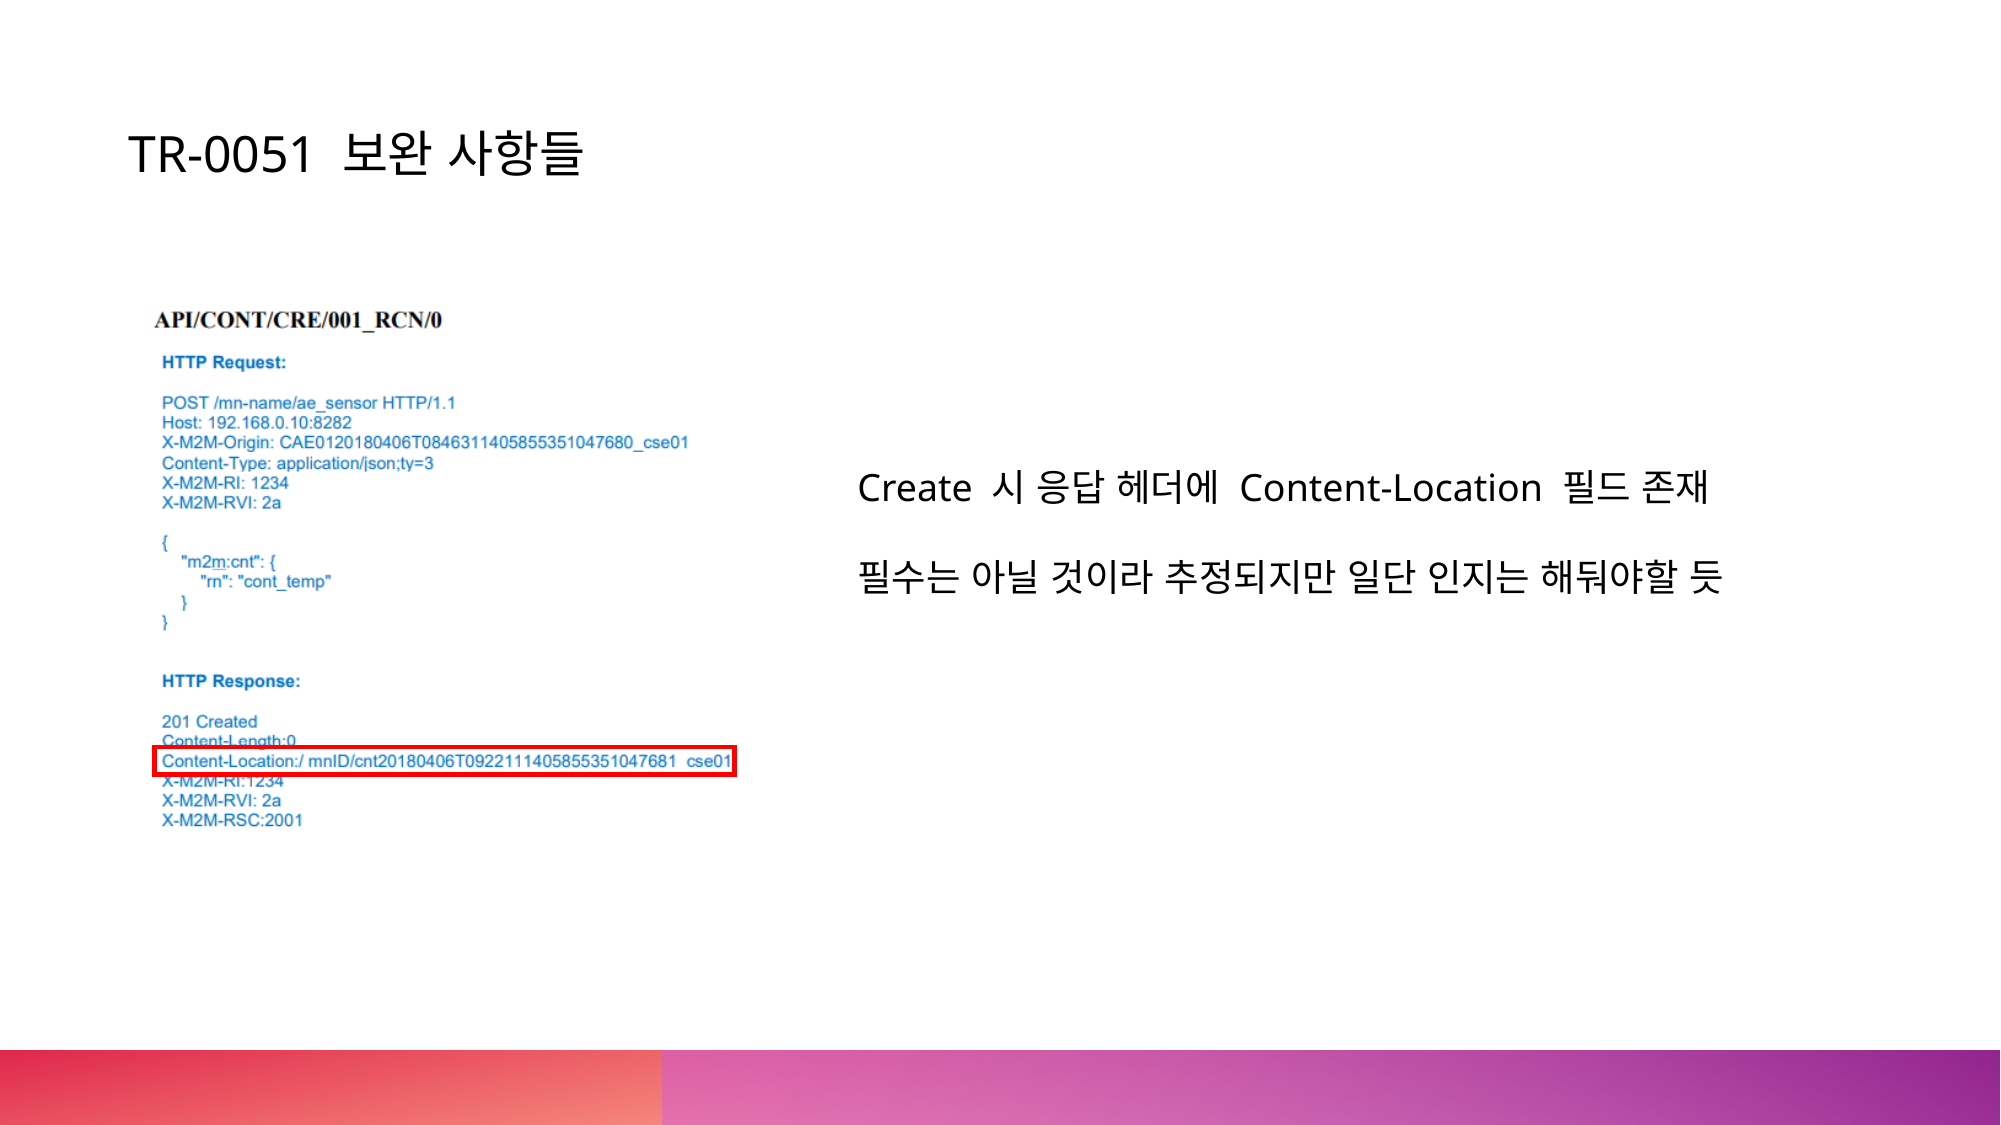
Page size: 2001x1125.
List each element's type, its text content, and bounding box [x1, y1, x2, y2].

text_box Create 시 응답 헤더에 Content-Location 필드 존재 필수는 아닐 것이라 추정되지만 일단 인지는 해둬야할 듯 [842, 456, 1862, 607]
text_box TR-0051 보완 사항들 [113, 114, 1300, 190]
picture [139, 292, 778, 841]
